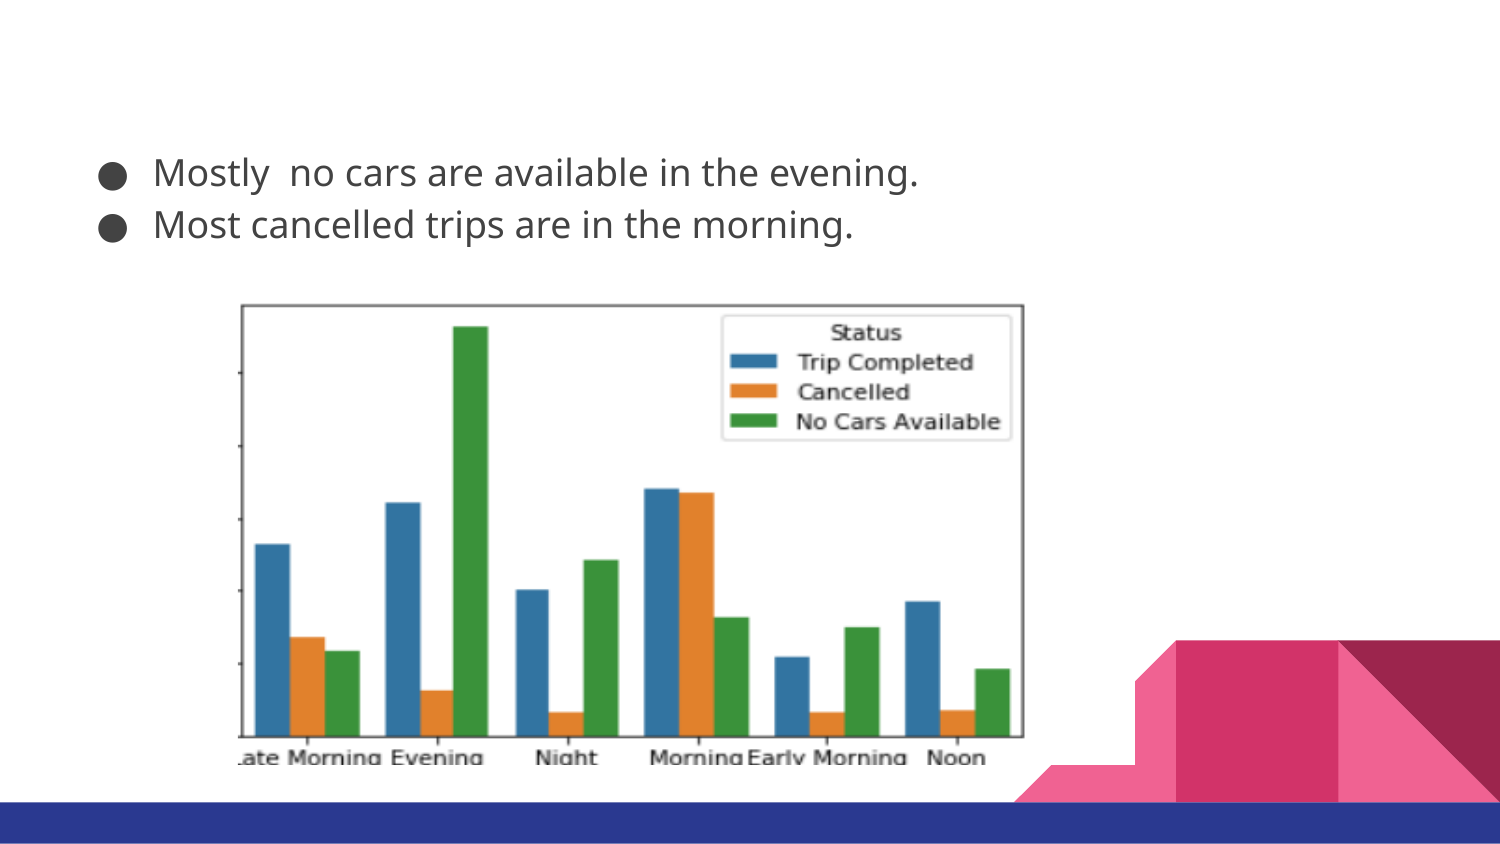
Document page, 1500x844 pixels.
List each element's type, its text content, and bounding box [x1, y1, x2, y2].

list Mostly no cars are available in the evening. Most cancelled trips are in the morning. [62, 127, 1461, 676]
picture [237, 253, 1214, 766]
